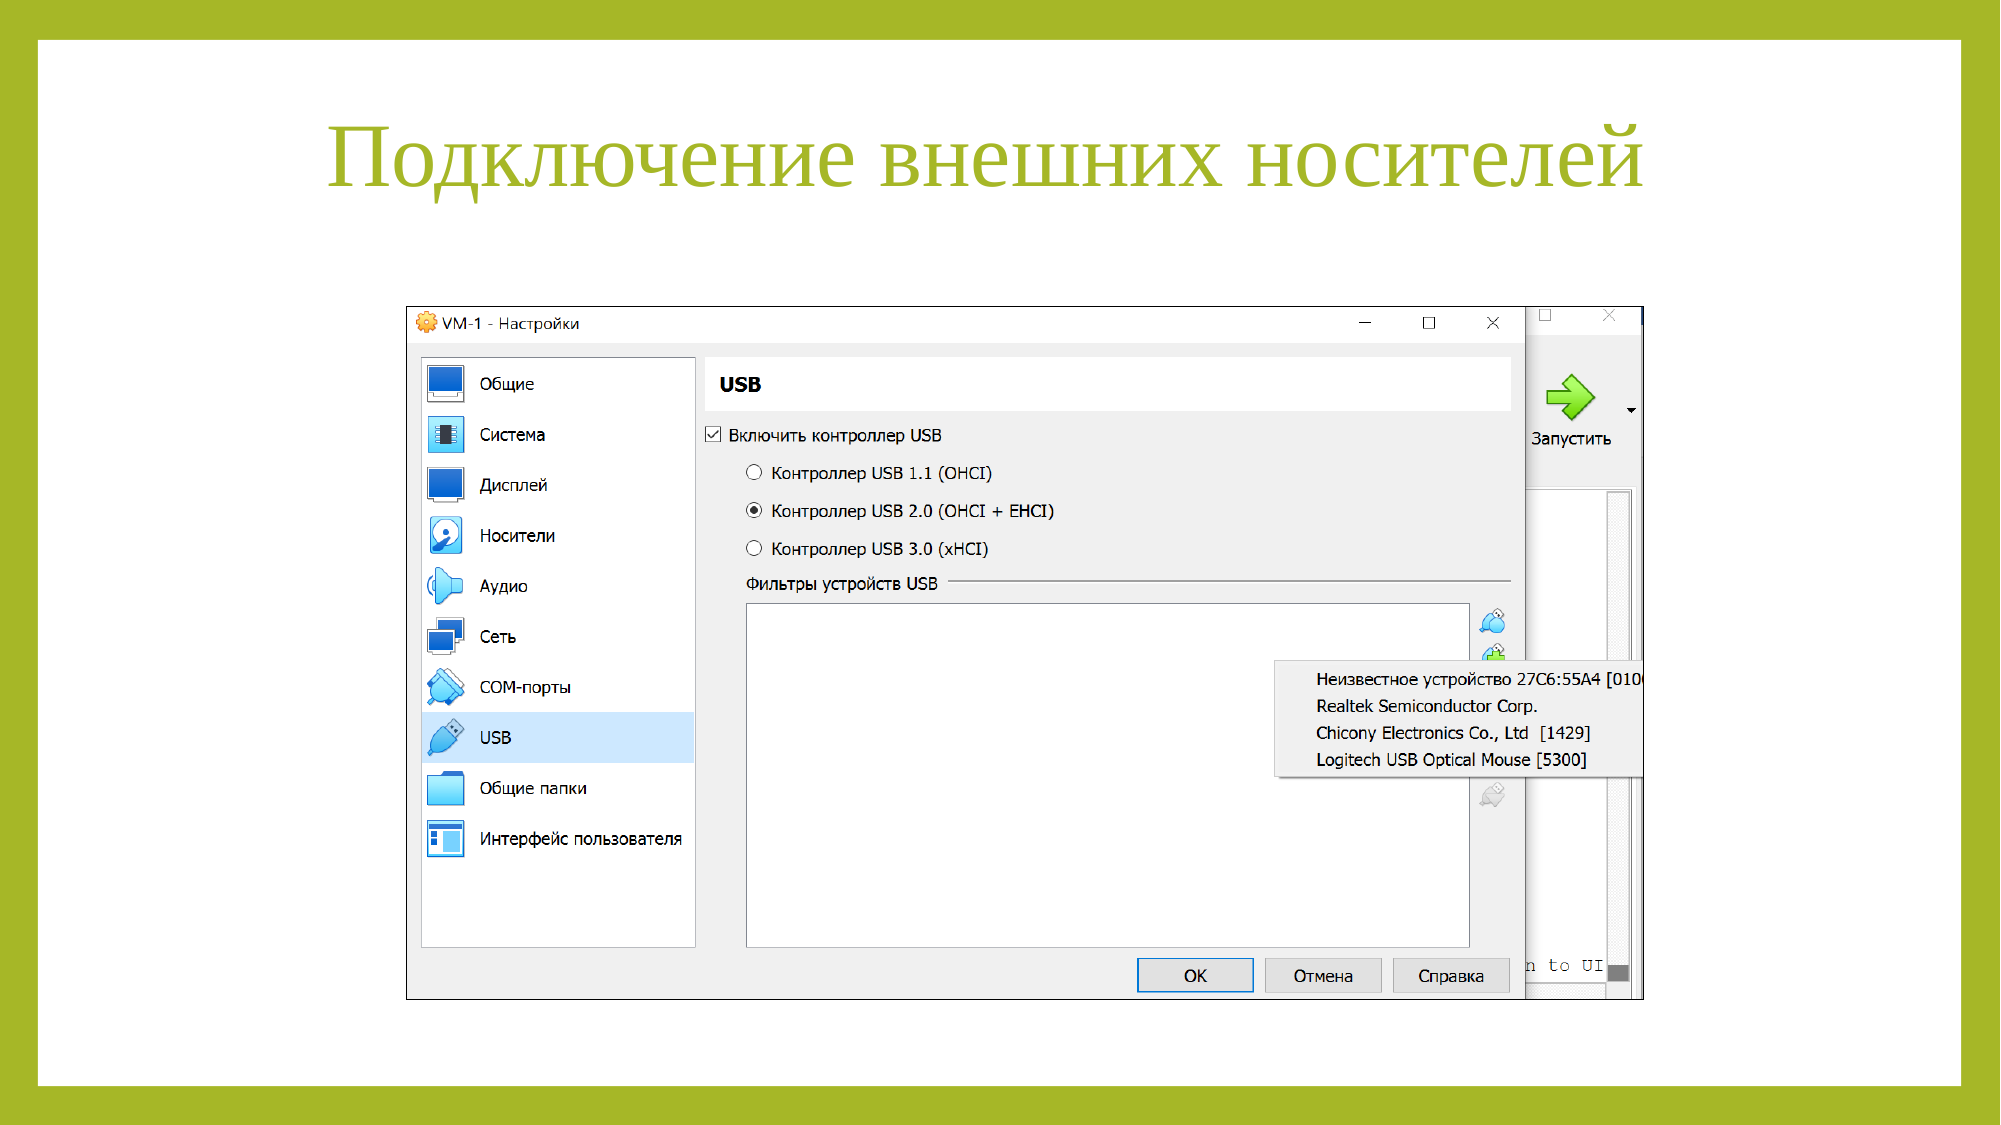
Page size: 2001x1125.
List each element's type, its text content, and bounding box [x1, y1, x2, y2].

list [406, 306, 1644, 1001]
title Подключение внешних носителей [187, 99, 1808, 323]
